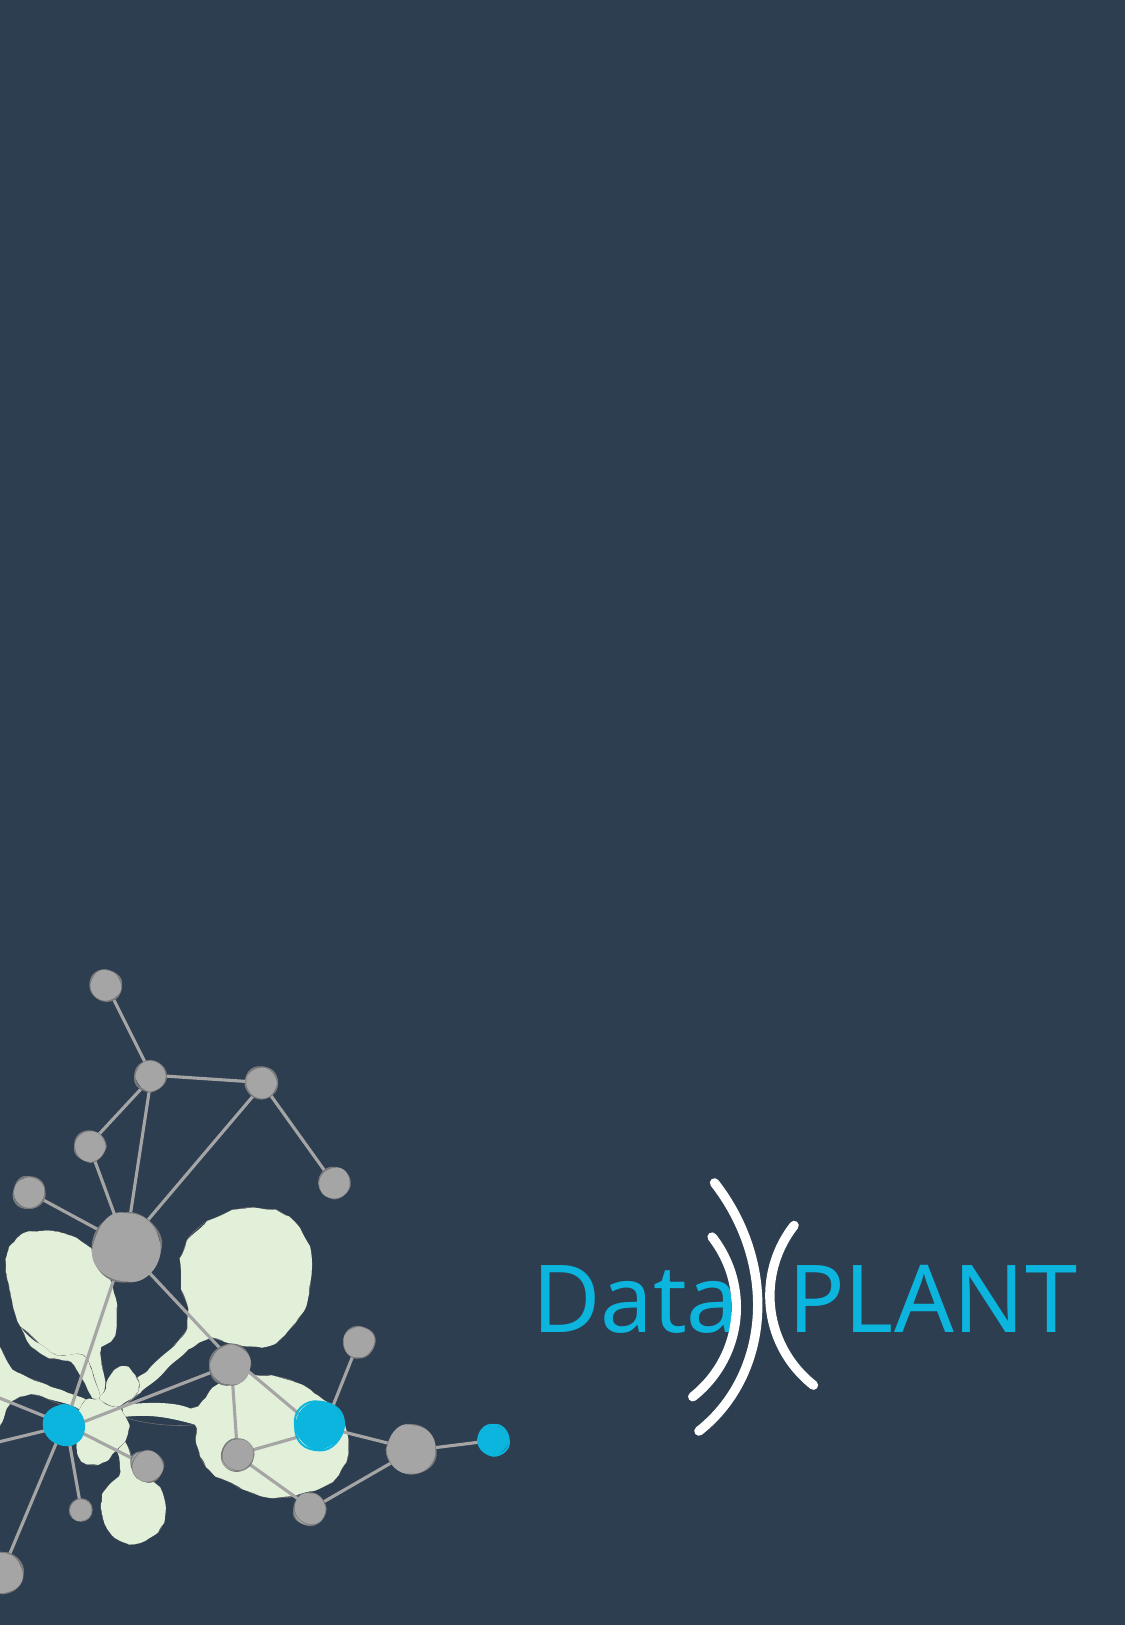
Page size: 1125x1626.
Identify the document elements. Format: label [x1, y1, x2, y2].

text_box [509, 1098, 1102, 1471]
text_box [0, 970, 509, 1600]
